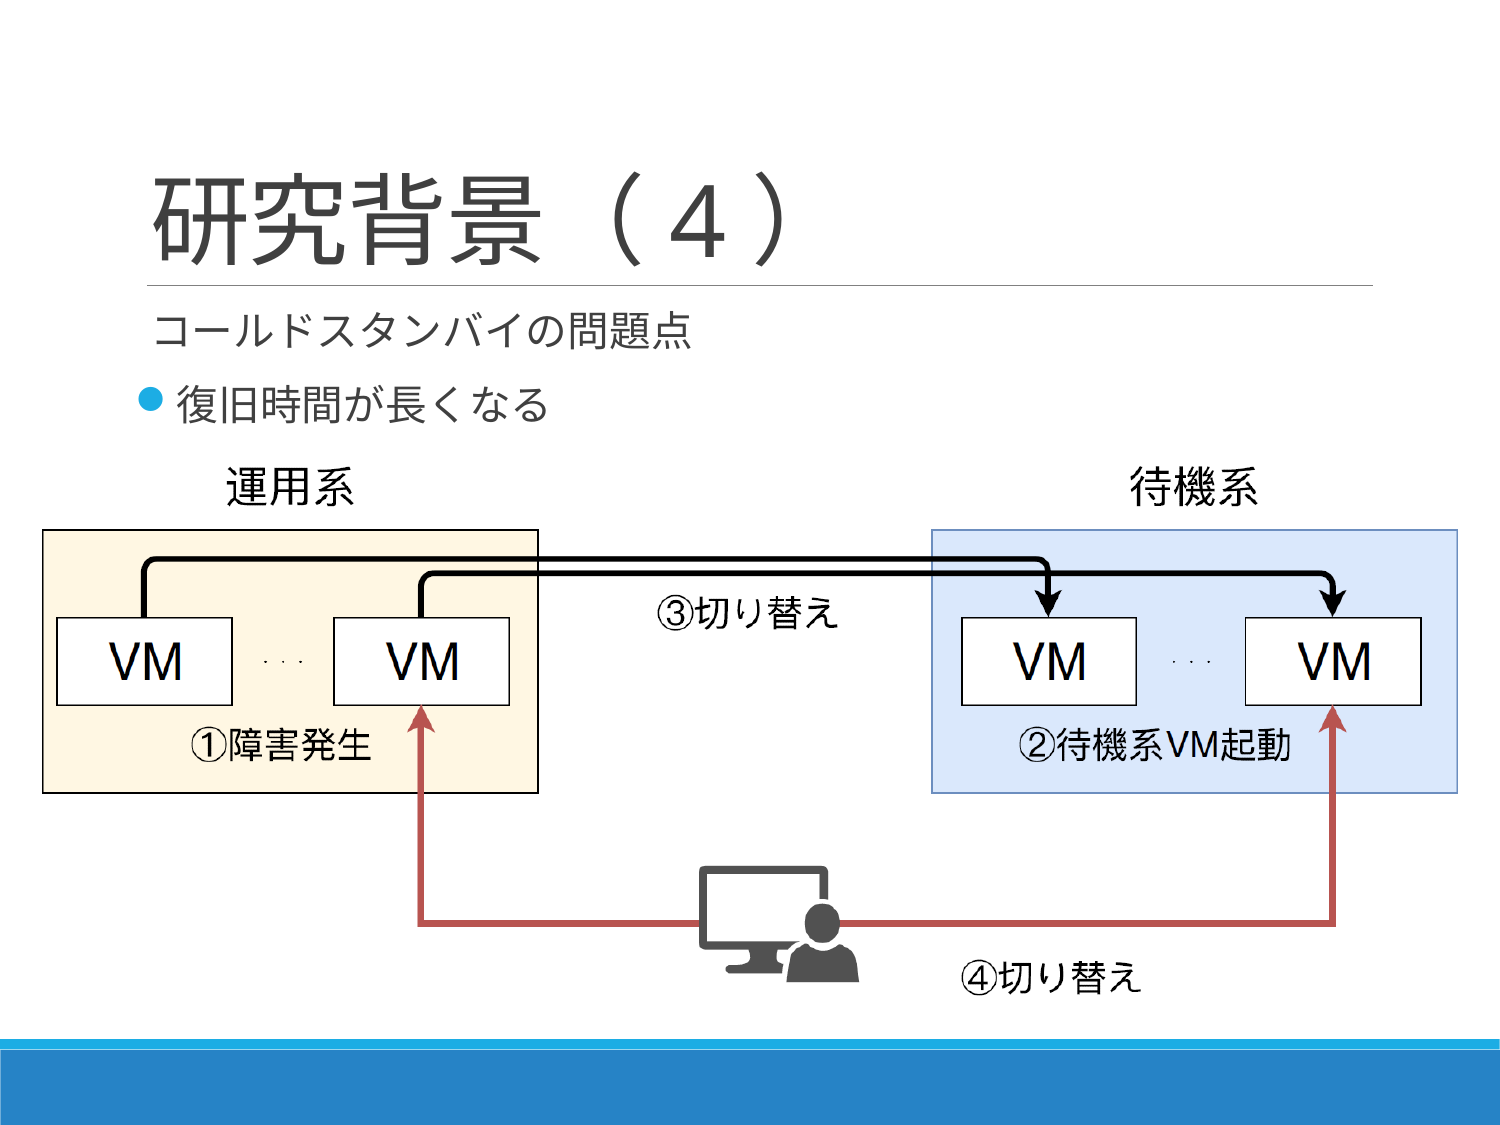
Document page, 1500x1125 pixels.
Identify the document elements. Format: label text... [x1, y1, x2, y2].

list コールドスタンバイの問題点 復旧時間が長くなる [135, 302, 1373, 443]
title 研究背景（4） [135, 47, 1373, 285]
picture [15, 446, 1485, 1006]
